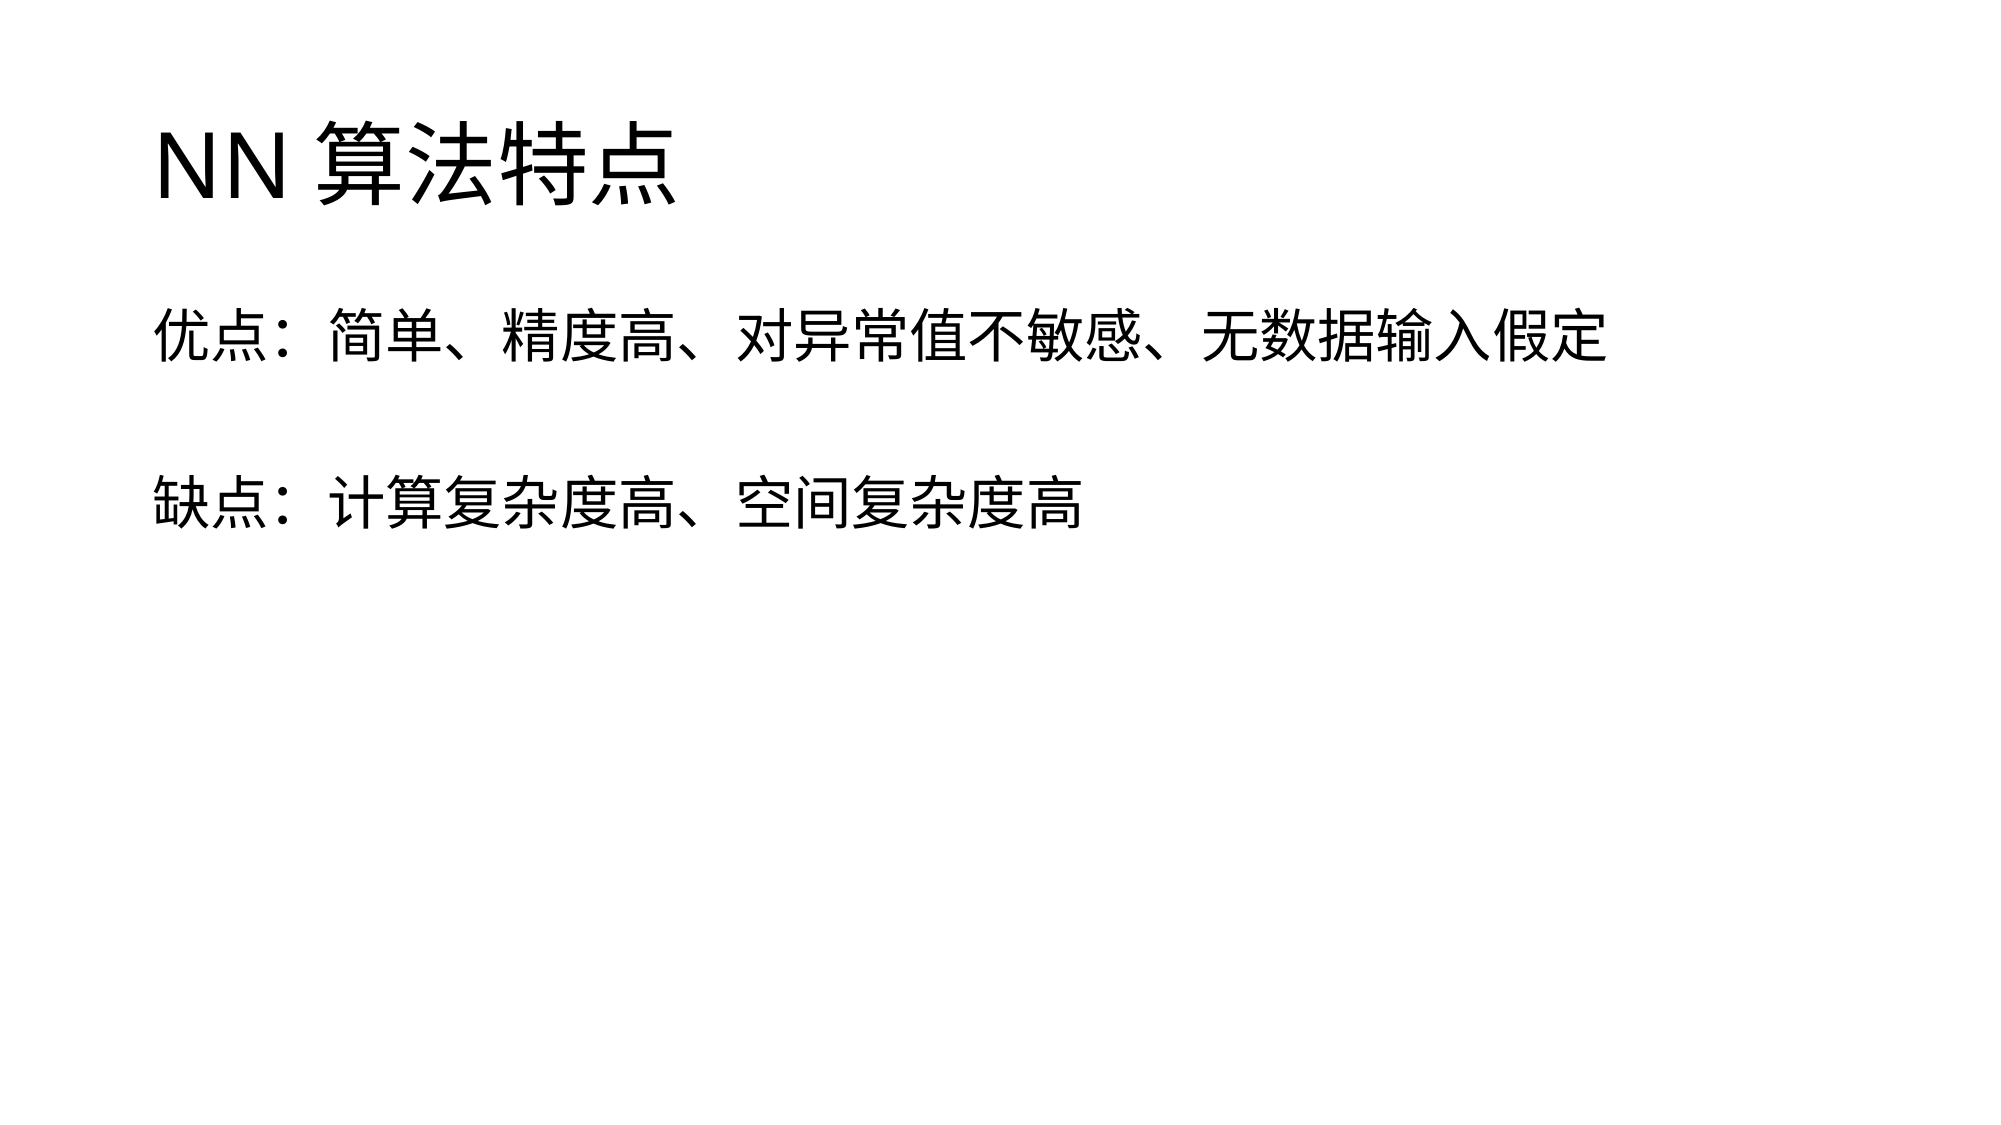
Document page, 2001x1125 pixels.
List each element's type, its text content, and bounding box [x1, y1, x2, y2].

title NN算法特点 [137, 59, 1863, 278]
list 优点：简单、精度高、对异常值不敏感、无数据输入假定 缺点：计算复杂度高、空间复杂度高 [137, 299, 1863, 1014]
